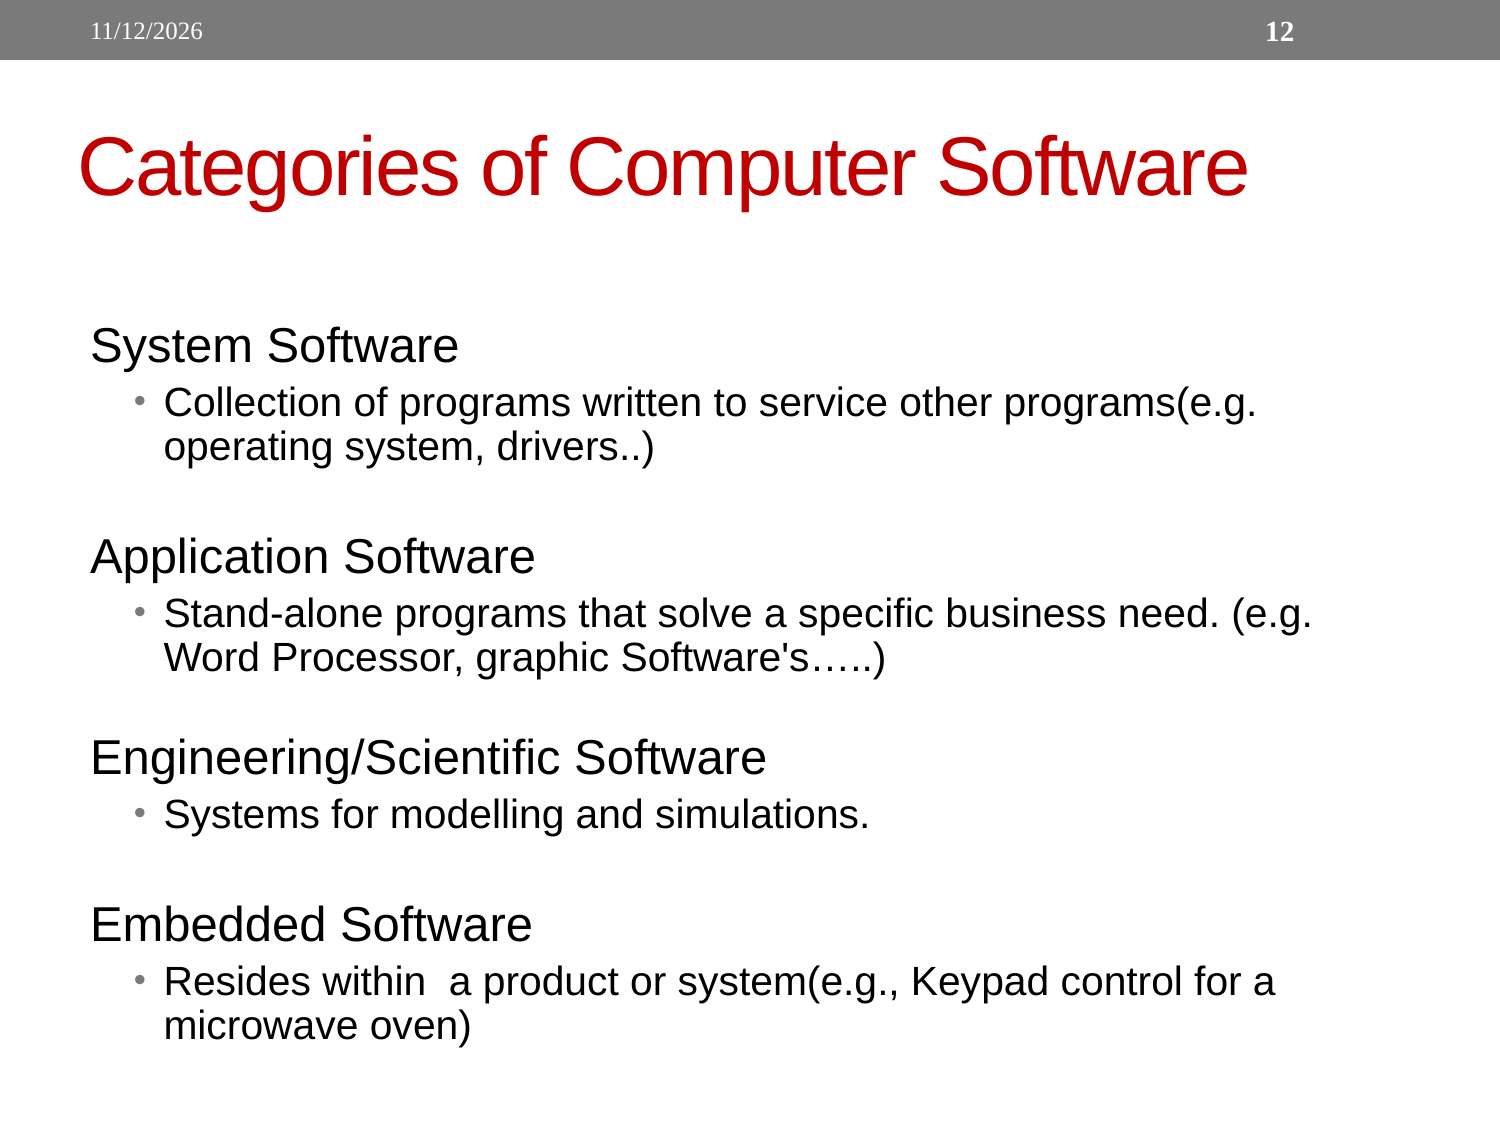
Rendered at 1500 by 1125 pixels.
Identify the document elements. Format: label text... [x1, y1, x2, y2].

title Categories of Computer Software [62, 75, 1388, 250]
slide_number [75, 3, 550, 57]
slide_number 12 [1250, 3, 1425, 57]
list System Software Collection of programs written to service other programs(e.g. operating system, drivers..) Application Software Stand-alone programs that solve a specific business need. (e.g. Word Processor, graphic Software's…..) Engineering/Scientific Software Systems for modelling and simulations. Embedded Software Resides within a product or system(e.g., Keypad control for a microwave oven) [75, 312, 1425, 1063]
